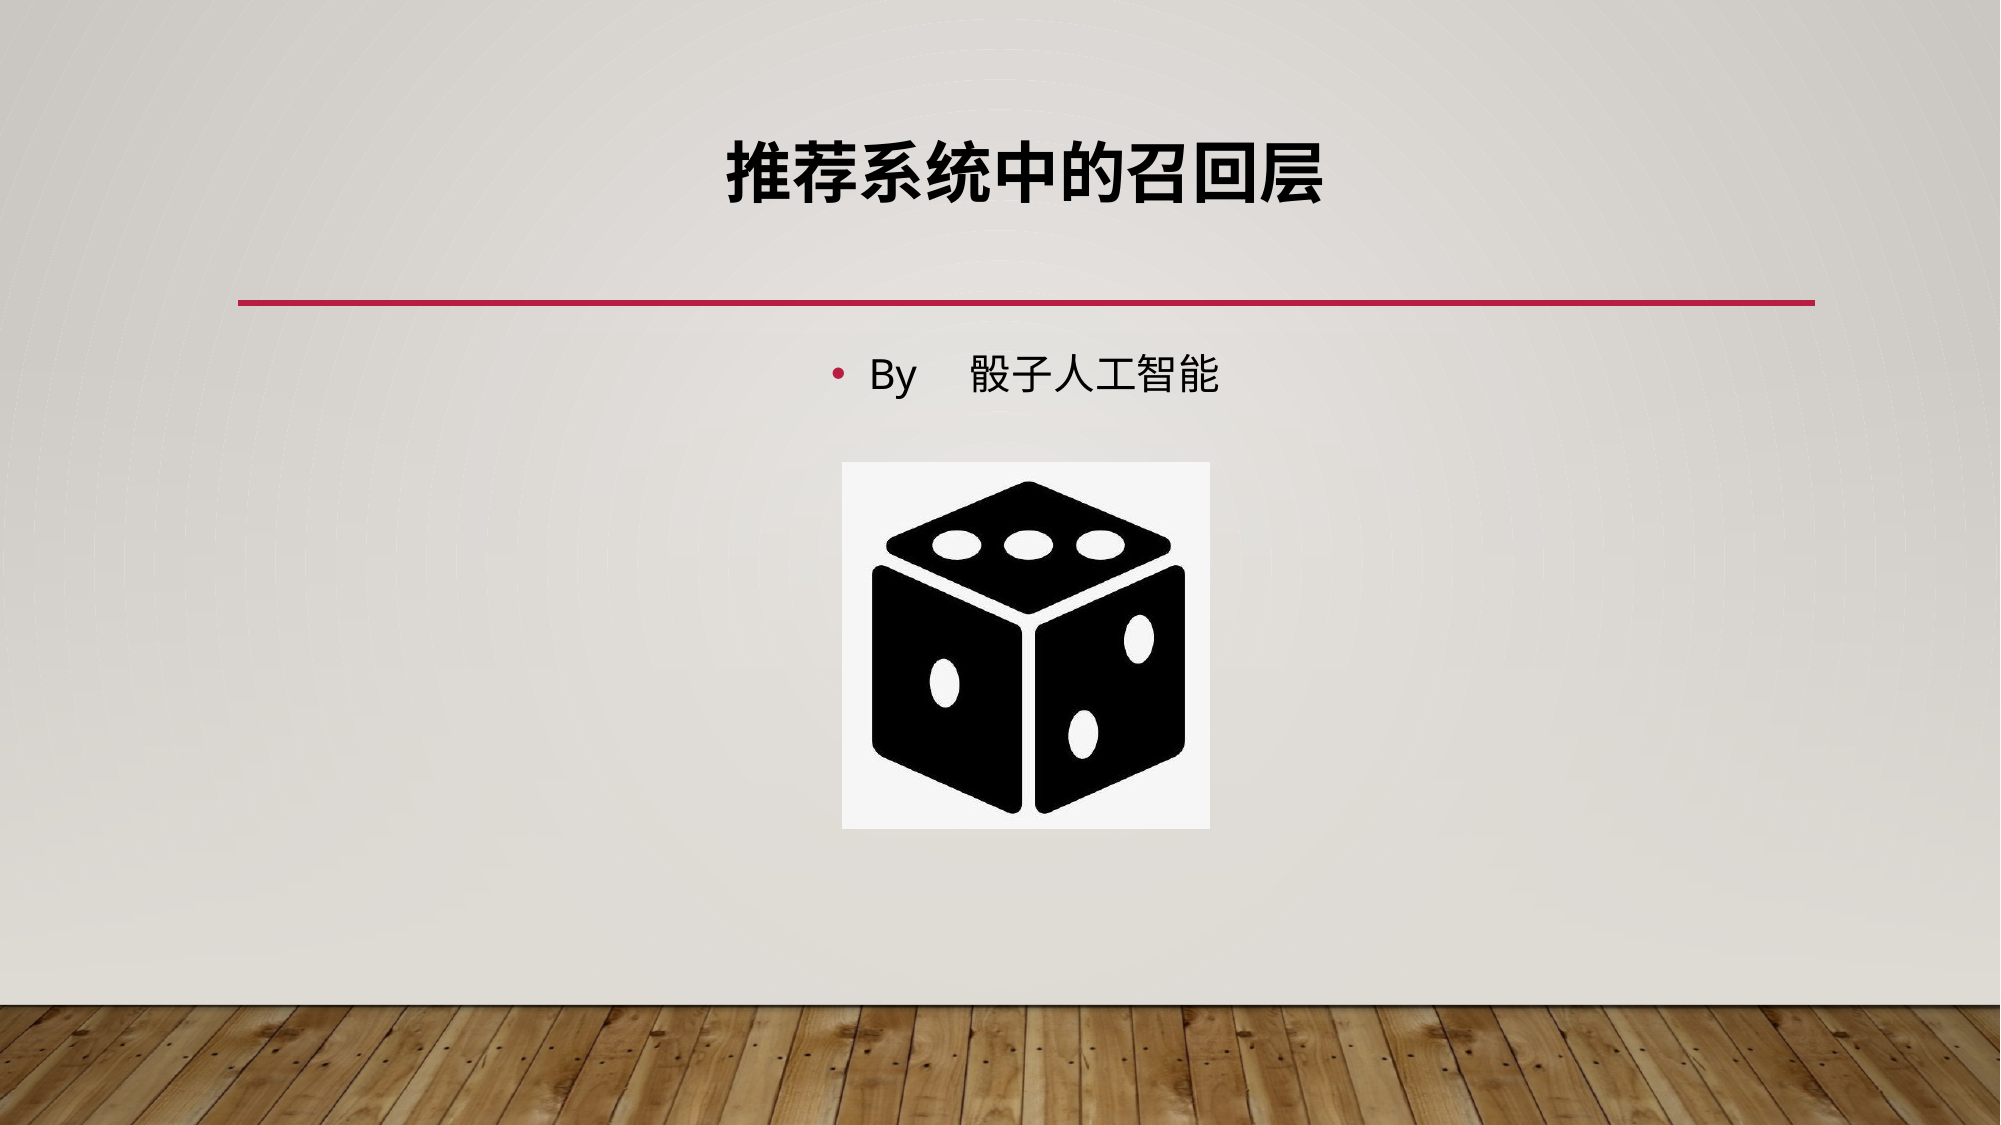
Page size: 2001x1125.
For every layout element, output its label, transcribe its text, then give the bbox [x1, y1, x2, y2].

title 推荐系统中的召回层 [238, 131, 1814, 305]
list By 骰子人工智能 [238, 330, 1814, 897]
picture [842, 461, 1210, 829]
picture [0, 1005, 2000, 1125]
